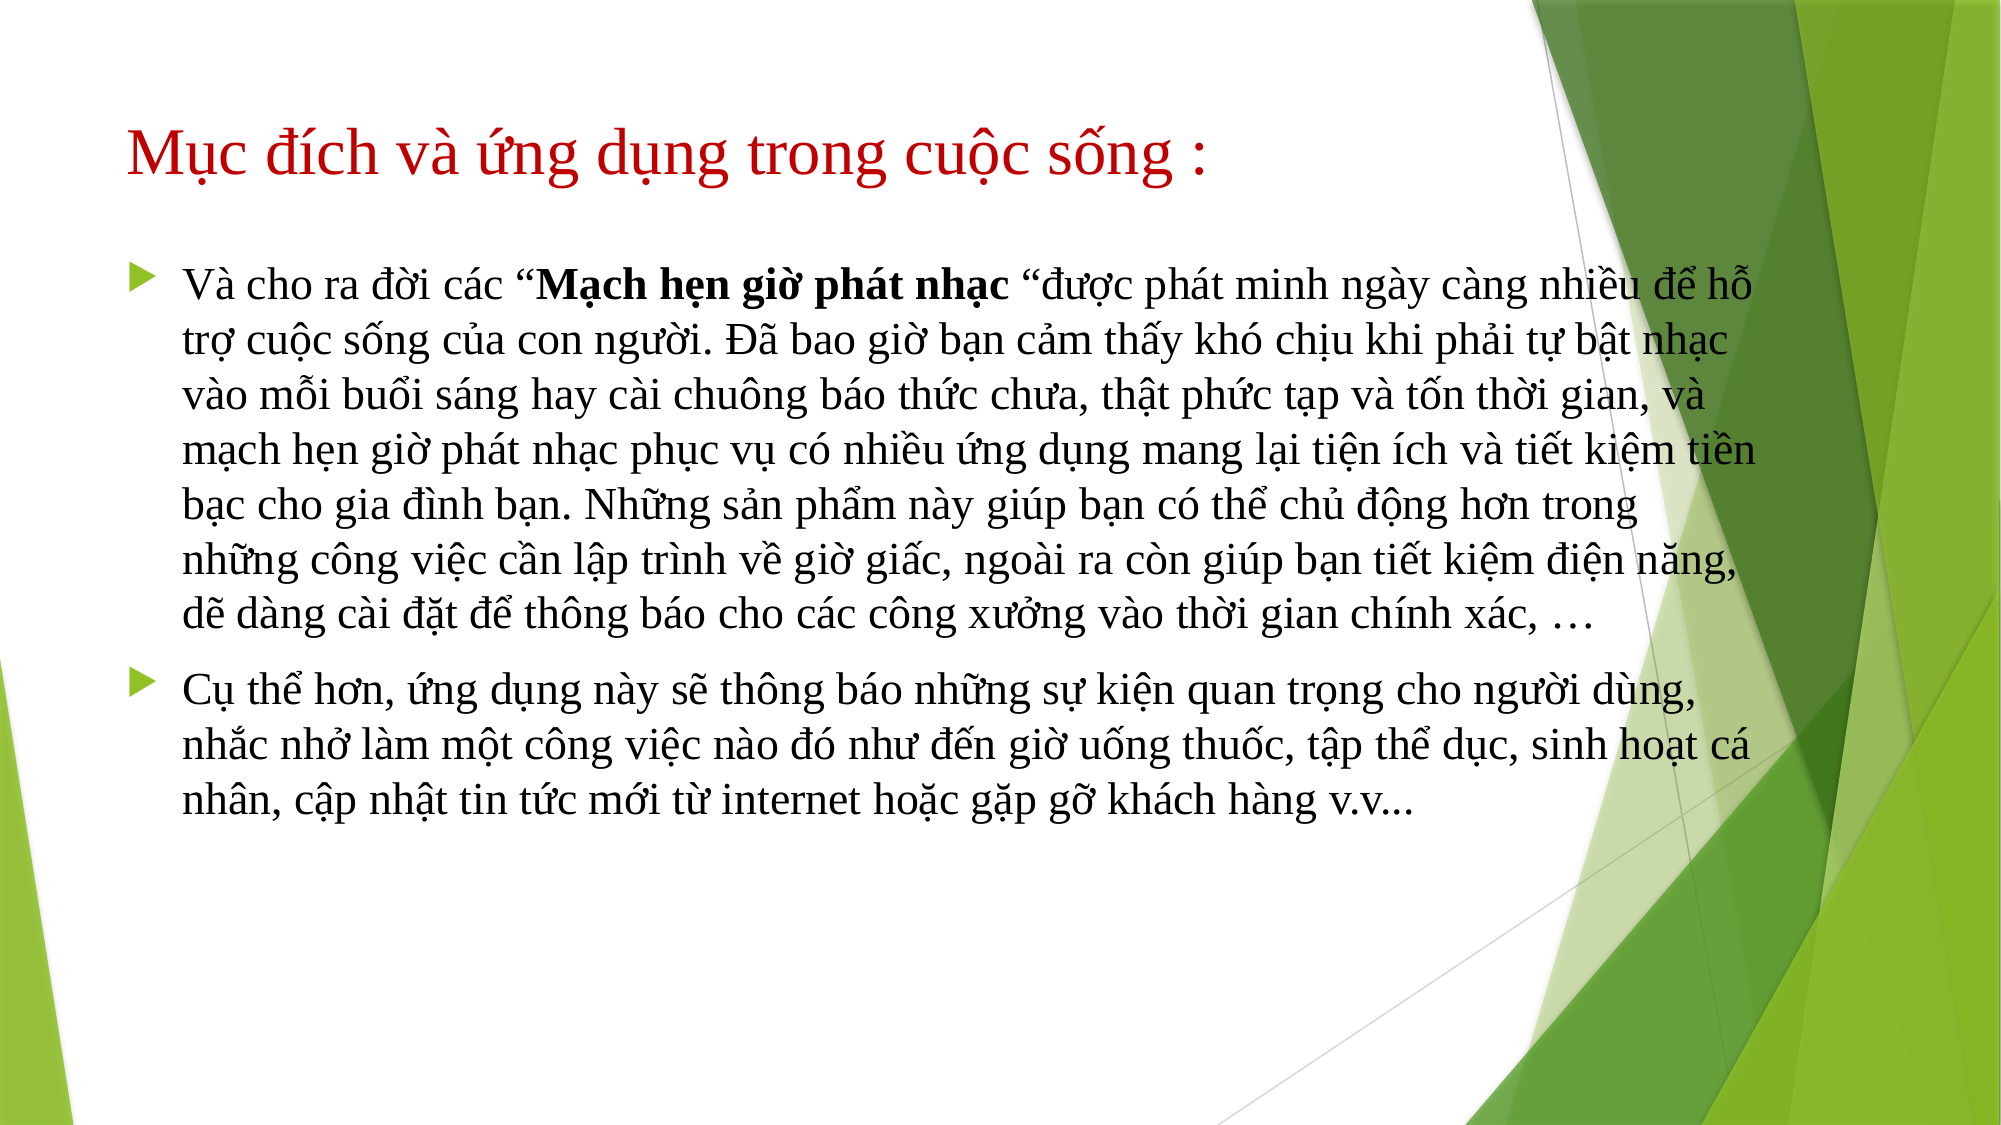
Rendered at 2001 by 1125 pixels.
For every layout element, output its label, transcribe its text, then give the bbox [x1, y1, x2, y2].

title Mục đích và ứng dụng trong cuộc sống : [111, 99, 1522, 317]
list Và cho ra đời các “Mạch hẹn giờ phát nhạc “được phát minh ngày càng nhiều để hỗ trợ cuộc sống của con người. Đã bao giờ bạn cảm thấy khó chịu khi phải tự bật nhạc vào mỗi buổi sáng hay cài chuông báo thức chưa, thật phức tạp và tốn thời gian, và mạch hẹn giờ phát nhạc phục vụ có nhiều ứng dụng mang lại tiện ích và tiết kiệm tiền bạc cho gia đình bạn. Những sản phẩm này giúp bạn có thể chủ động hơn trong những công việc cần lập trình về giờ giấc, ngoài ra còn giúp bạn tiết kiệm điện năng, dẽ dàng cài đặt để thông báo cho các công xưởng vào thời gian chính xác, … Cụ thể hơn, ứng dụng này sẽ thông báo những sự kiện quan trọng cho người dùng, nhắc nhở làm một công việc nào đó như đến giờ uống thuốc, tập thể dục, sinh hoạt cá nhân, cập nhật tin tức mới từ internet hoặc gặp gỡ khách hàng v.v... [111, 246, 1778, 991]
